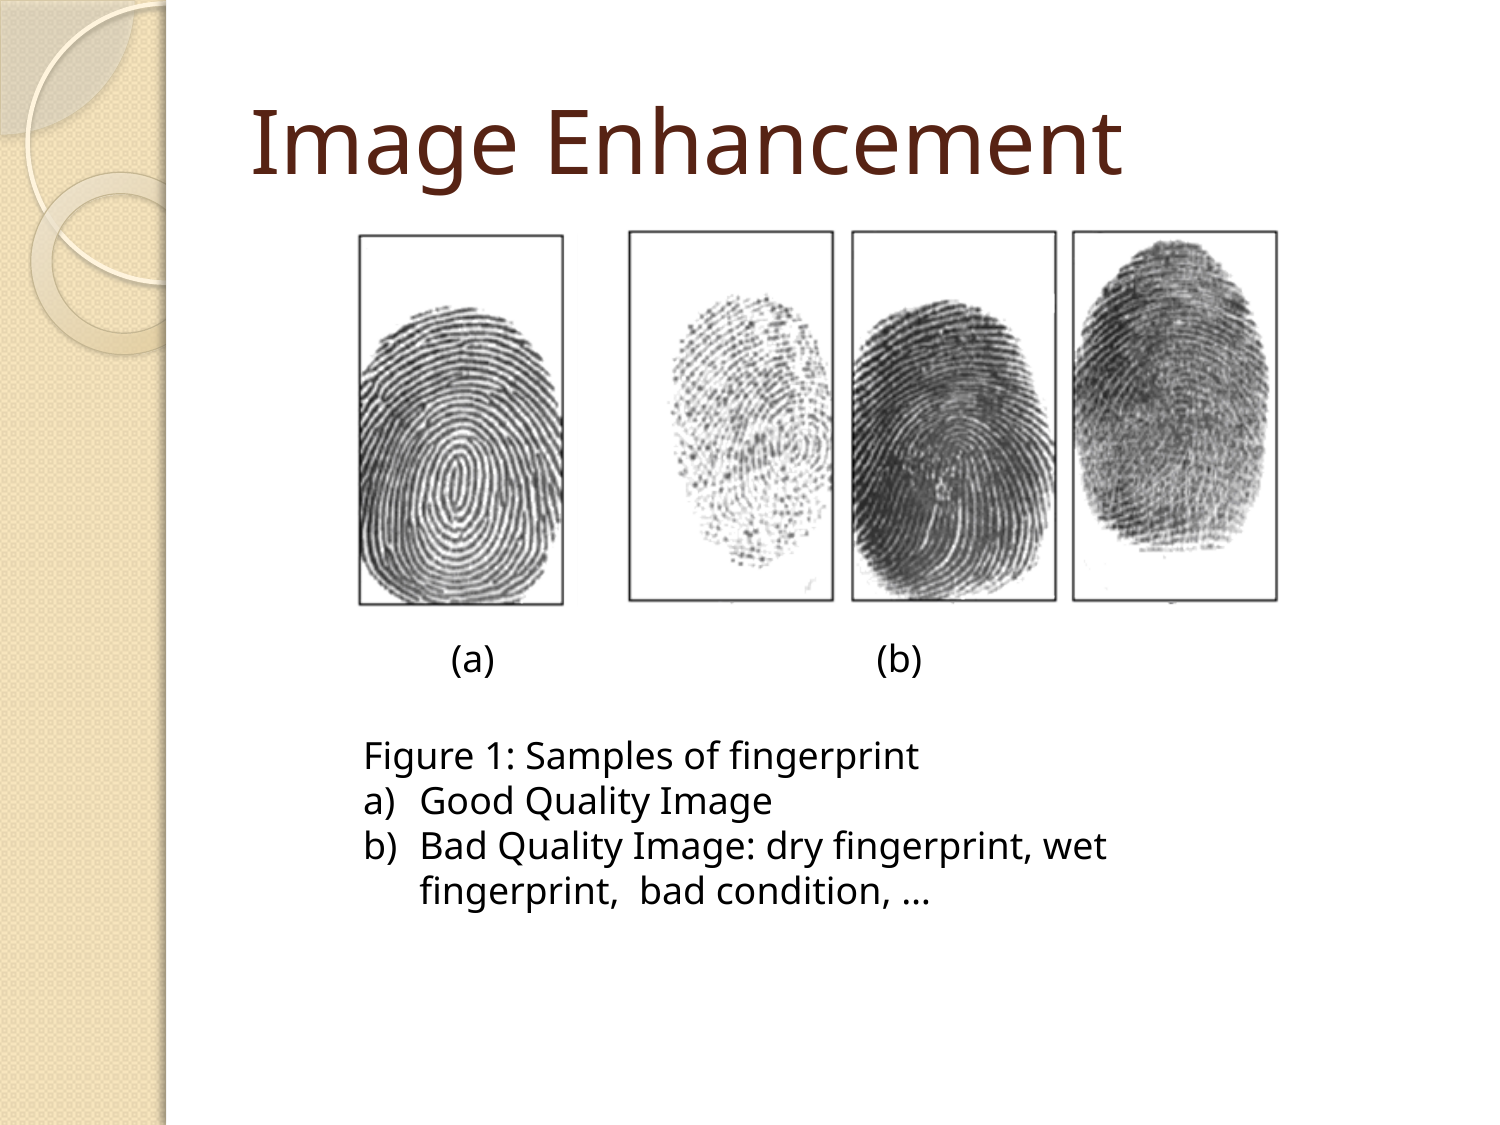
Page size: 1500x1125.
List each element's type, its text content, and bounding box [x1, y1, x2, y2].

text_box (b) [861, 627, 937, 688]
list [337, 226, 578, 613]
picture [624, 208, 1287, 609]
text_box (a) [436, 627, 510, 688]
text_box Figure 1: Samples of fingerprint Good Quality Image Bad Quality Image: dry fingerprint, wet fingerprint, bad condition, … [348, 724, 1238, 920]
title Image Enhancement [235, 45, 1466, 233]
